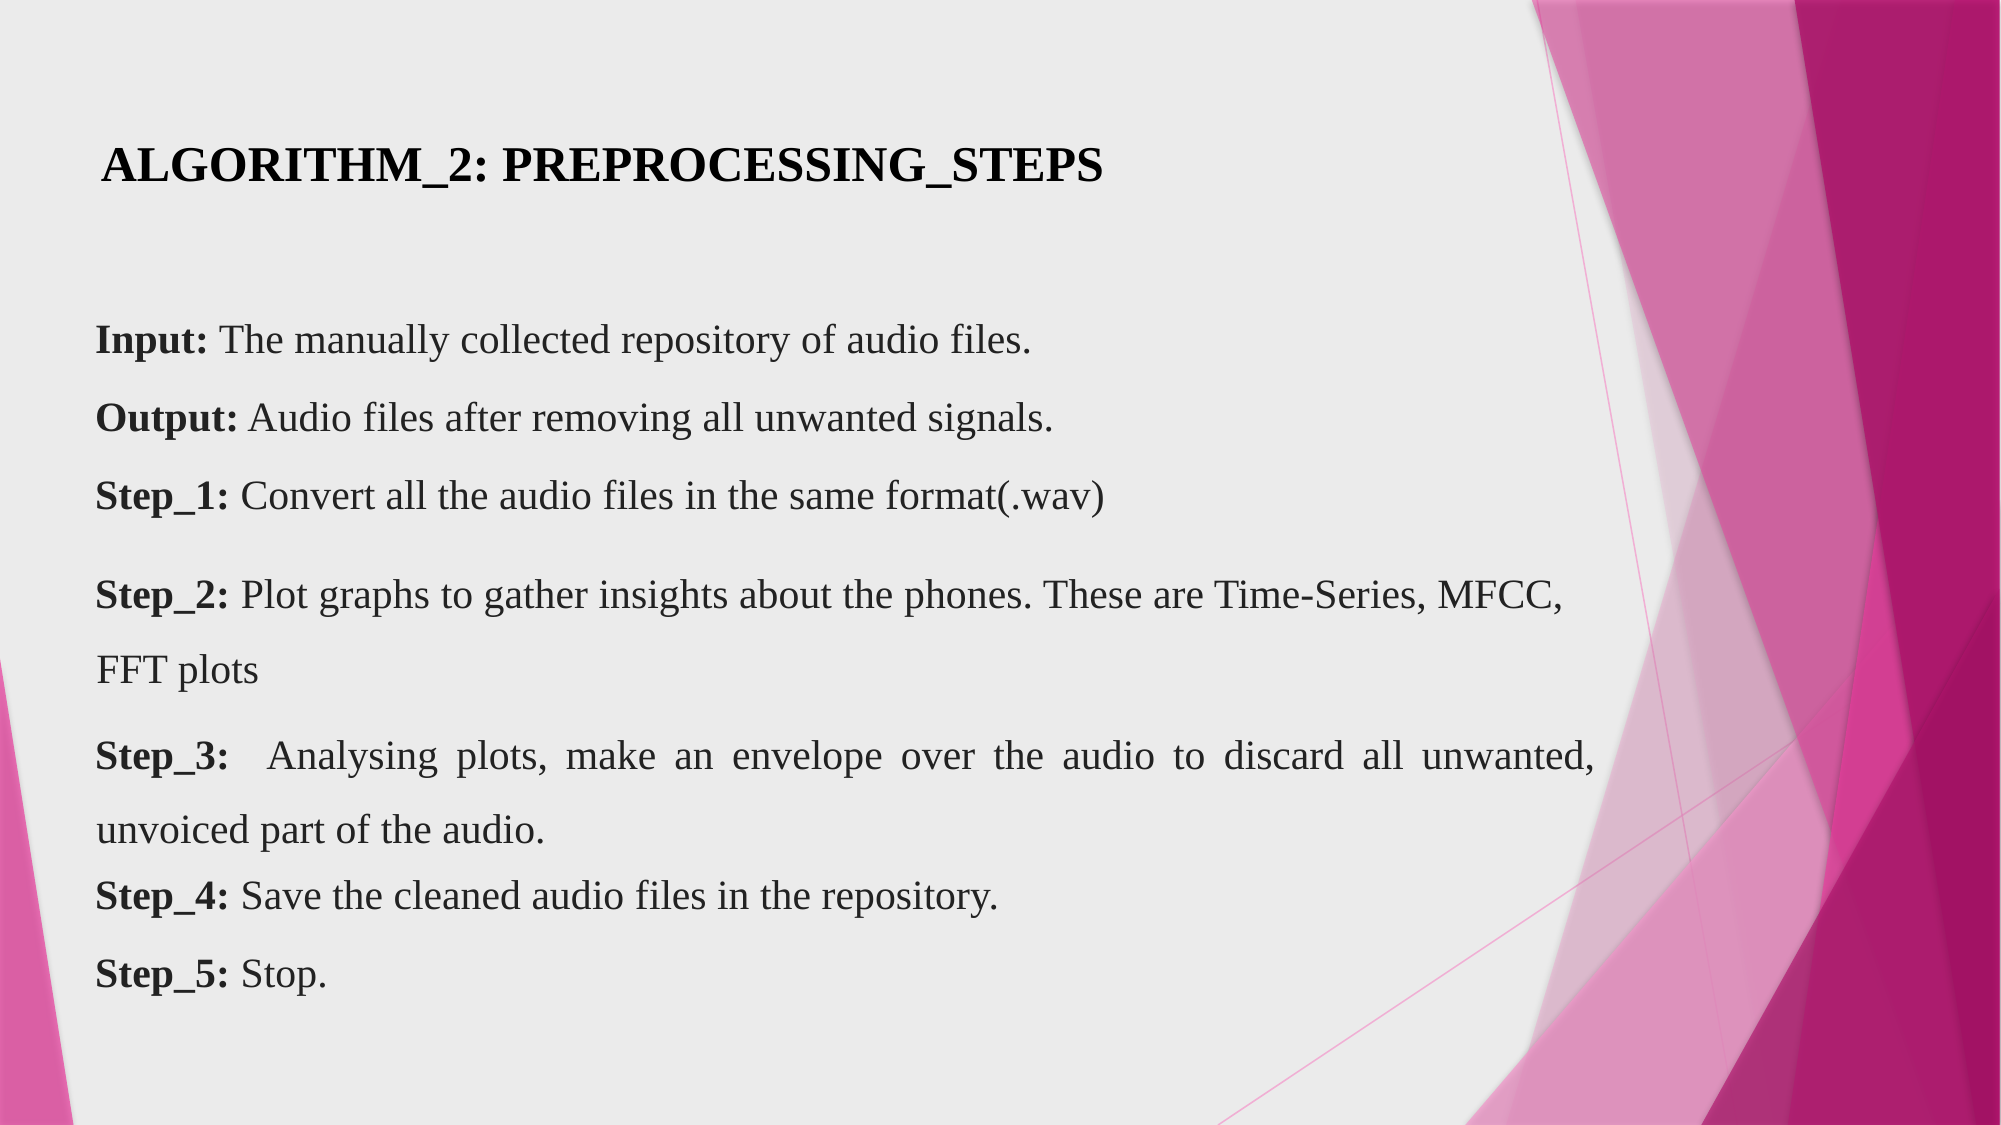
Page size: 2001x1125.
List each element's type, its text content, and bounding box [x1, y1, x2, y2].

text_box Input: The manually collected repository of audio files. Output: Audio files after removing all unwanted signals. Step_1: Convert all the audio files in the same format(.wav) Step_2: Plot graphs to gather insights about the phones. These are Time-Series, MFCC, FFT plots Step_3: Analysing plots, make an envelope over the audio to discard all unwanted, unvoiced part of the audio. Step_4: Save the cleaned audio files in the repository. Step_5: Stop. [80, 301, 1655, 1004]
text_box ALGORITHM_2: PREPROCESSING_STEPS [86, 134, 1120, 200]
